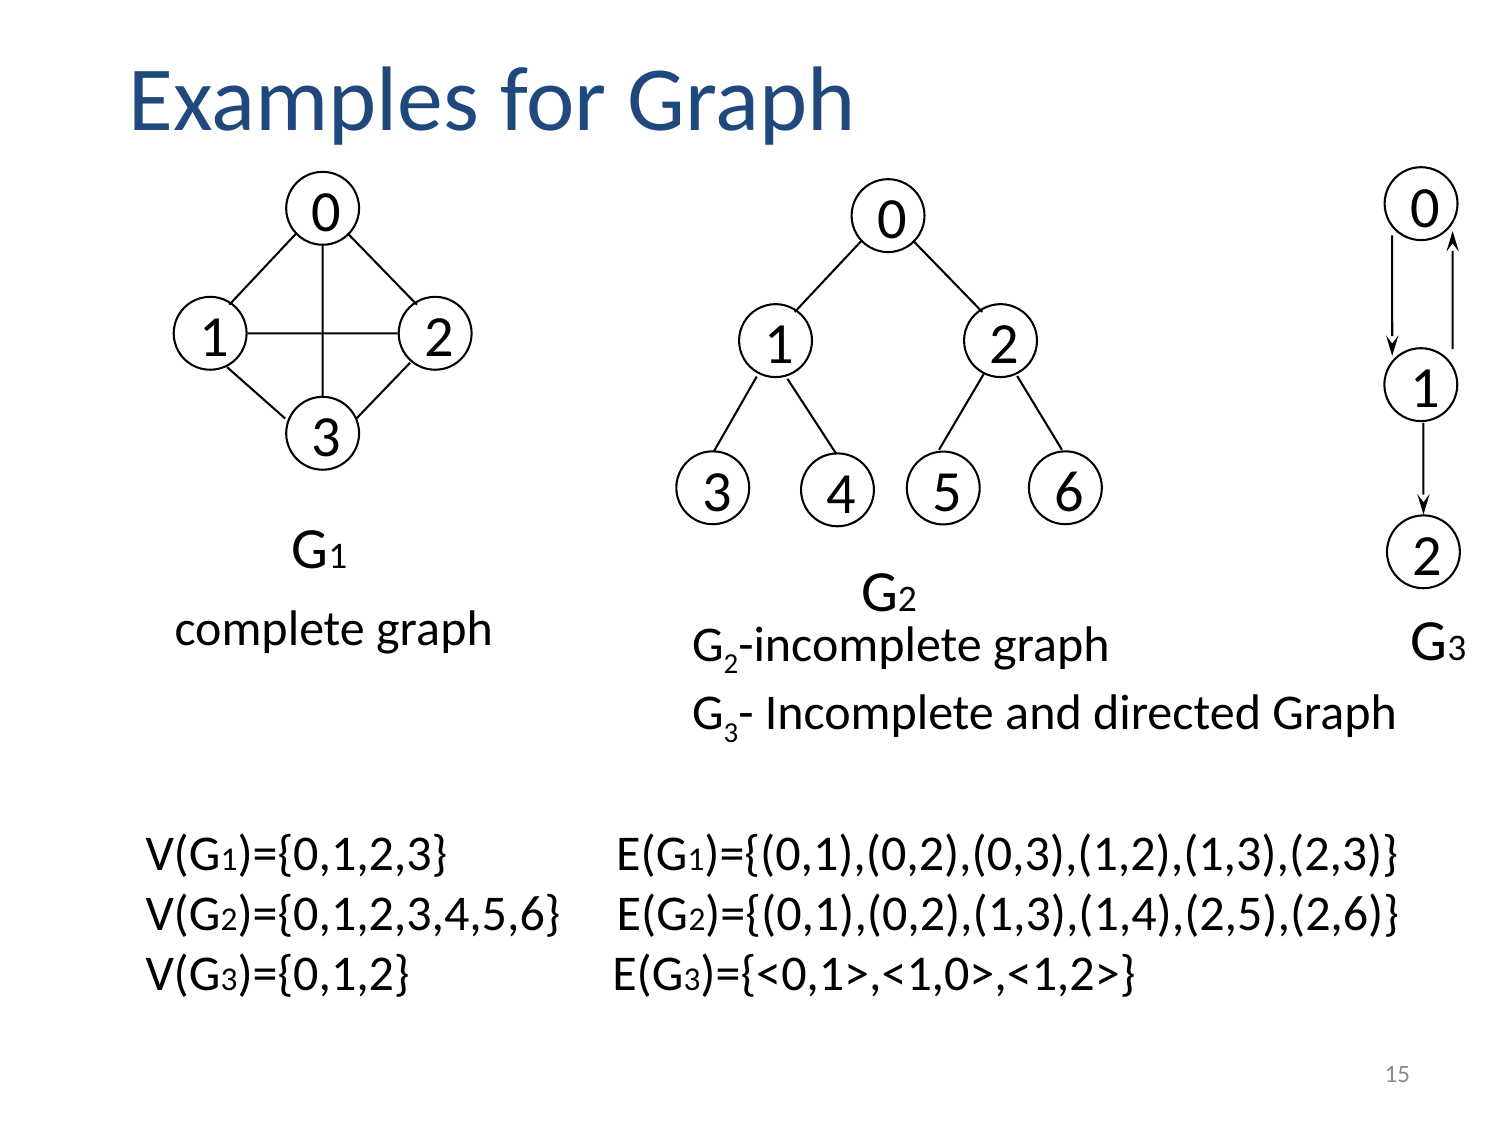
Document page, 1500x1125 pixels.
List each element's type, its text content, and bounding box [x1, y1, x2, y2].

text_box G2-incomplete graph G3- Incomplete and directed Graph [677, 604, 1412, 756]
text_box 1 [173, 296, 247, 370]
text_box 6 [1028, 451, 1102, 525]
text_box 2 [398, 296, 472, 370]
text_box G3 [1395, 594, 1482, 680]
text_box 5 [906, 451, 980, 525]
text_box G1 [276, 502, 363, 587]
text_box V(G1)={0,1,2,3} E(G1)={(0,1),(0,2),(0,3),(1,2),(1,3),(2,3)} V(G2)={0,1,2,3,4,5,6} E(G2)={(0,1),(0,2),(1,3),(1,4),(2,5),(2,6)} V(G3)={0,1,2} E(G3)={<0,1>,<1,0>,<1,2>} [130, 812, 1416, 1008]
text_box 4 [801, 453, 874, 527]
text_box [1417, 493, 1430, 515]
text_box complete graph [159, 587, 508, 663]
text_box 1 [1384, 348, 1458, 422]
text_box 3 [676, 451, 750, 525]
text_box [1386, 335, 1399, 356]
text_box 2 [1386, 515, 1460, 589]
text_box 0 [1384, 167, 1458, 241]
text_box G2 [846, 545, 933, 604]
text_box 3 [286, 396, 360, 470]
text_box 0 [851, 179, 925, 253]
text_box Examples for Graph [113, 0, 1500, 188]
text_box 0 [286, 171, 360, 245]
slide_number 15 [1074, 1042, 1425, 1103]
text_box [1446, 230, 1459, 252]
text_box 2 [964, 304, 1038, 378]
text_box 1 [739, 304, 813, 378]
